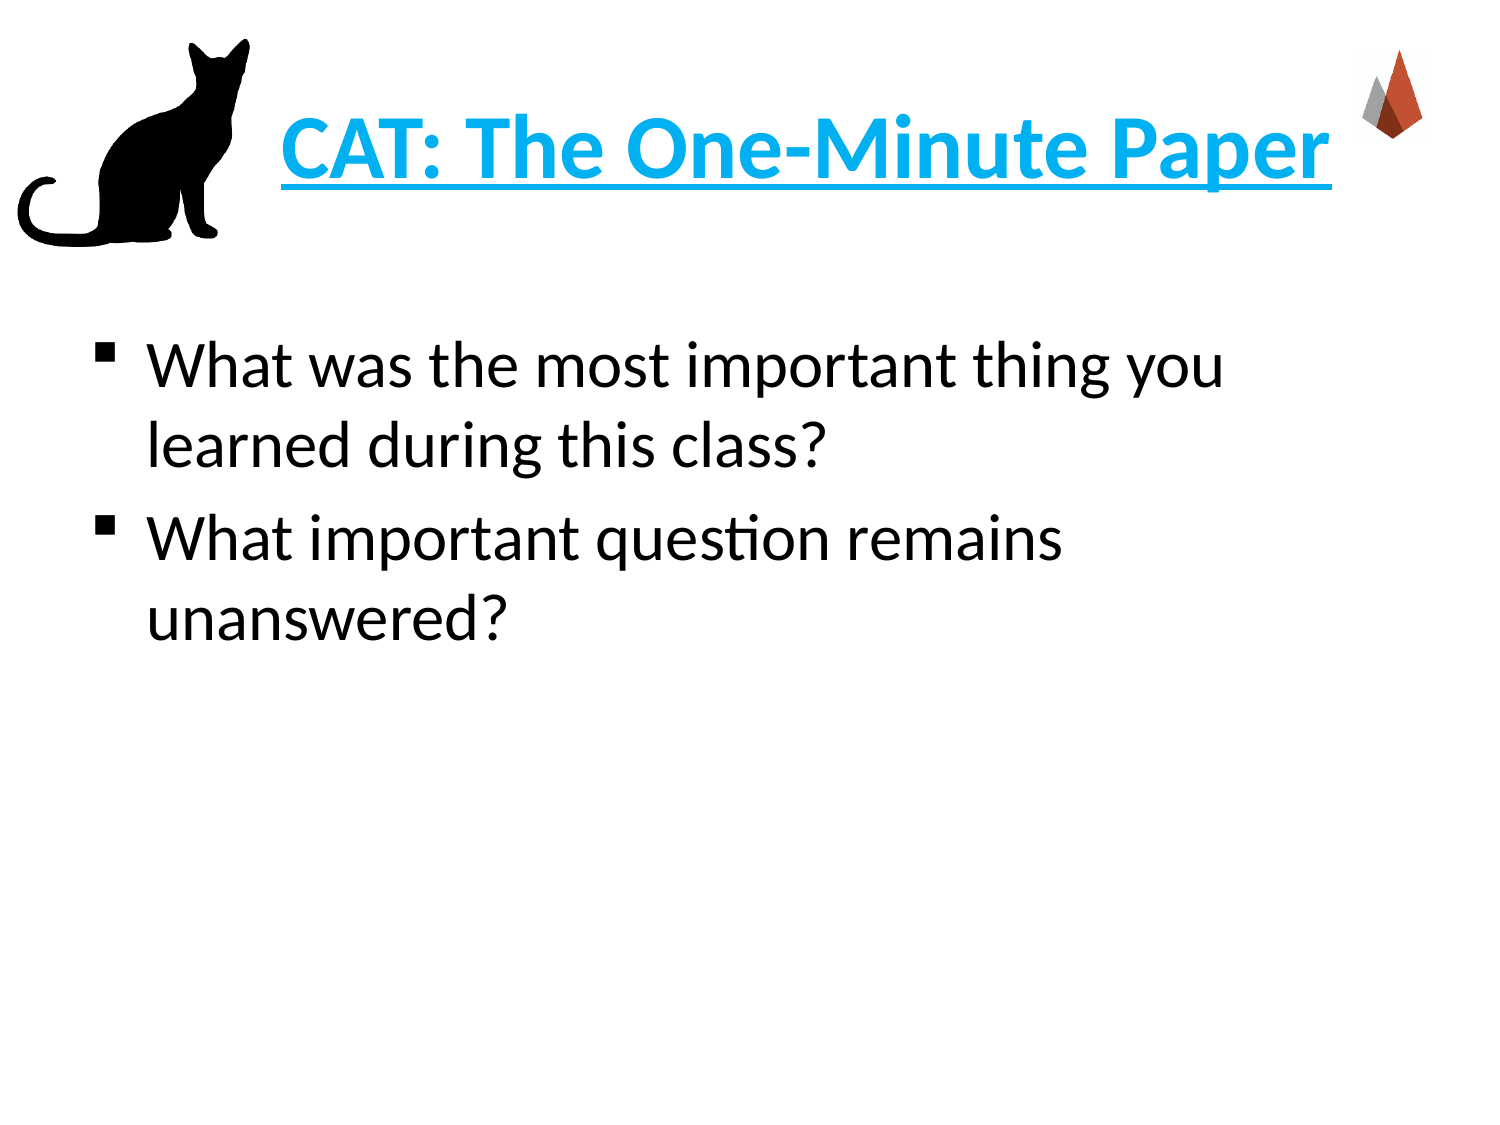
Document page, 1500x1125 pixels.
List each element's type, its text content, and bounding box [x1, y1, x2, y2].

picture [2, 26, 261, 262]
title CAT: The One-Minute Paper [266, 47, 1482, 236]
text_box What was the most important thing you learned during this class? What important question remains unanswered? [74, 313, 1425, 686]
